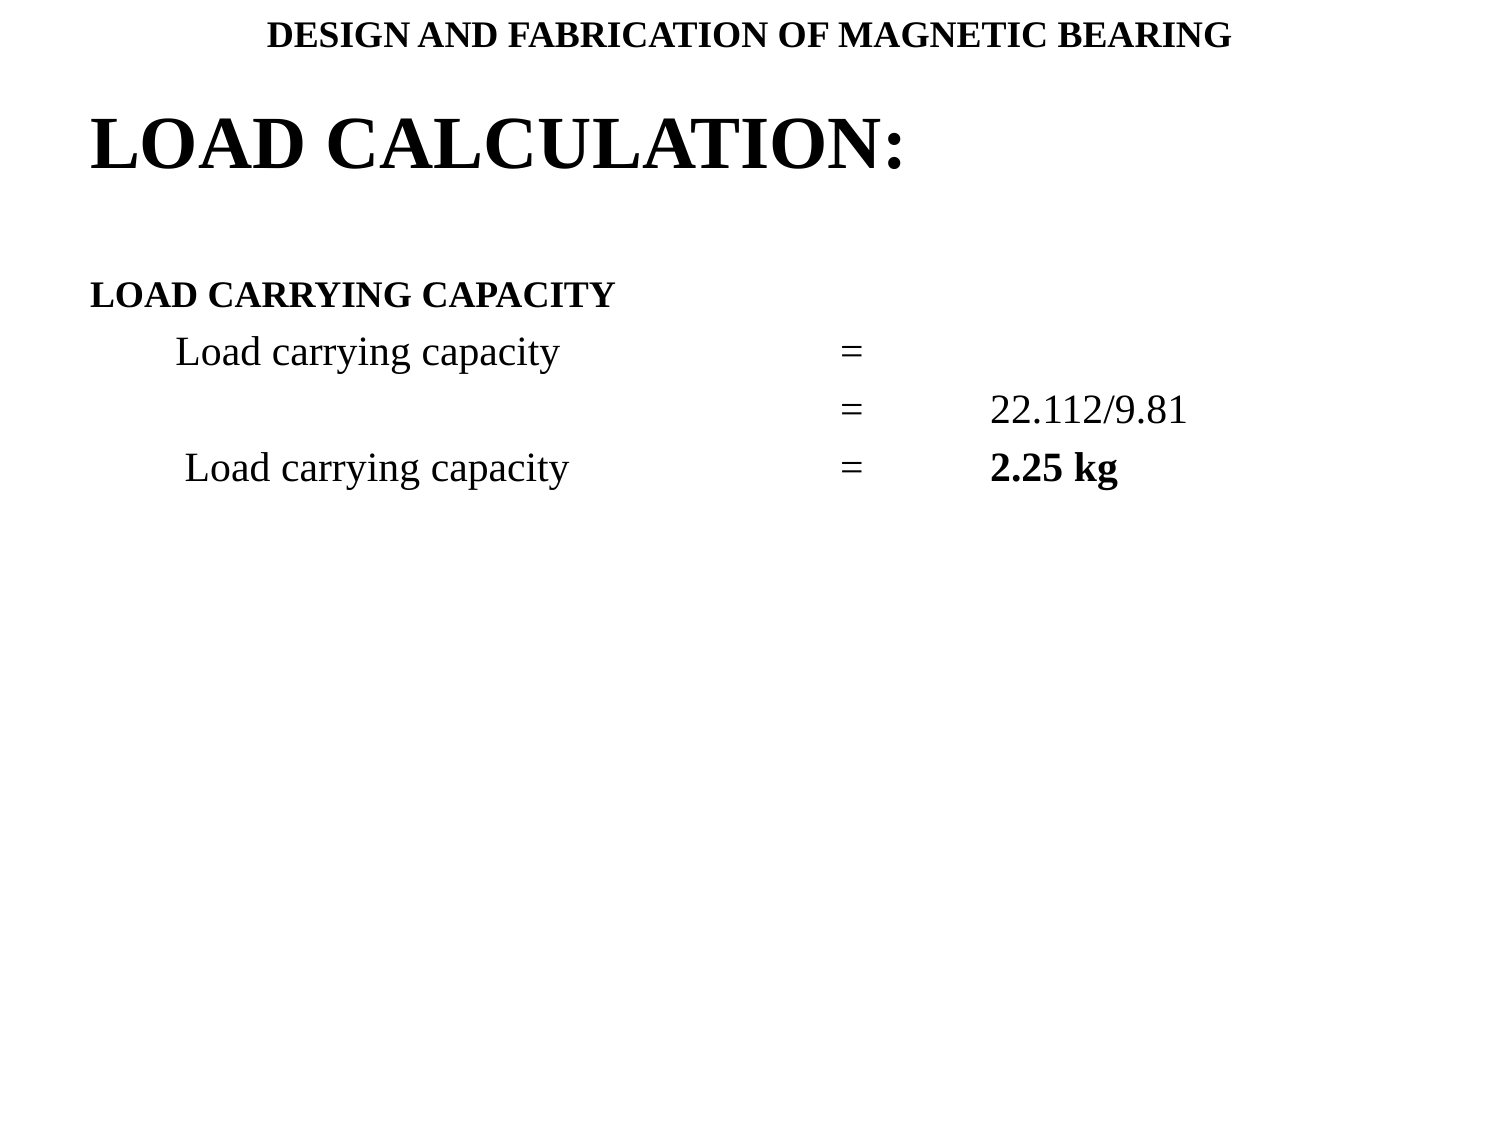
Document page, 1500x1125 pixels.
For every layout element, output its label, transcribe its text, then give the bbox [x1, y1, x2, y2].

title LOAD CALCULATION: [75, 62, 1425, 233]
text_box DESIGN AND FABRICATION OF MAGNETIC BEARING [0, 2, 1500, 62]
